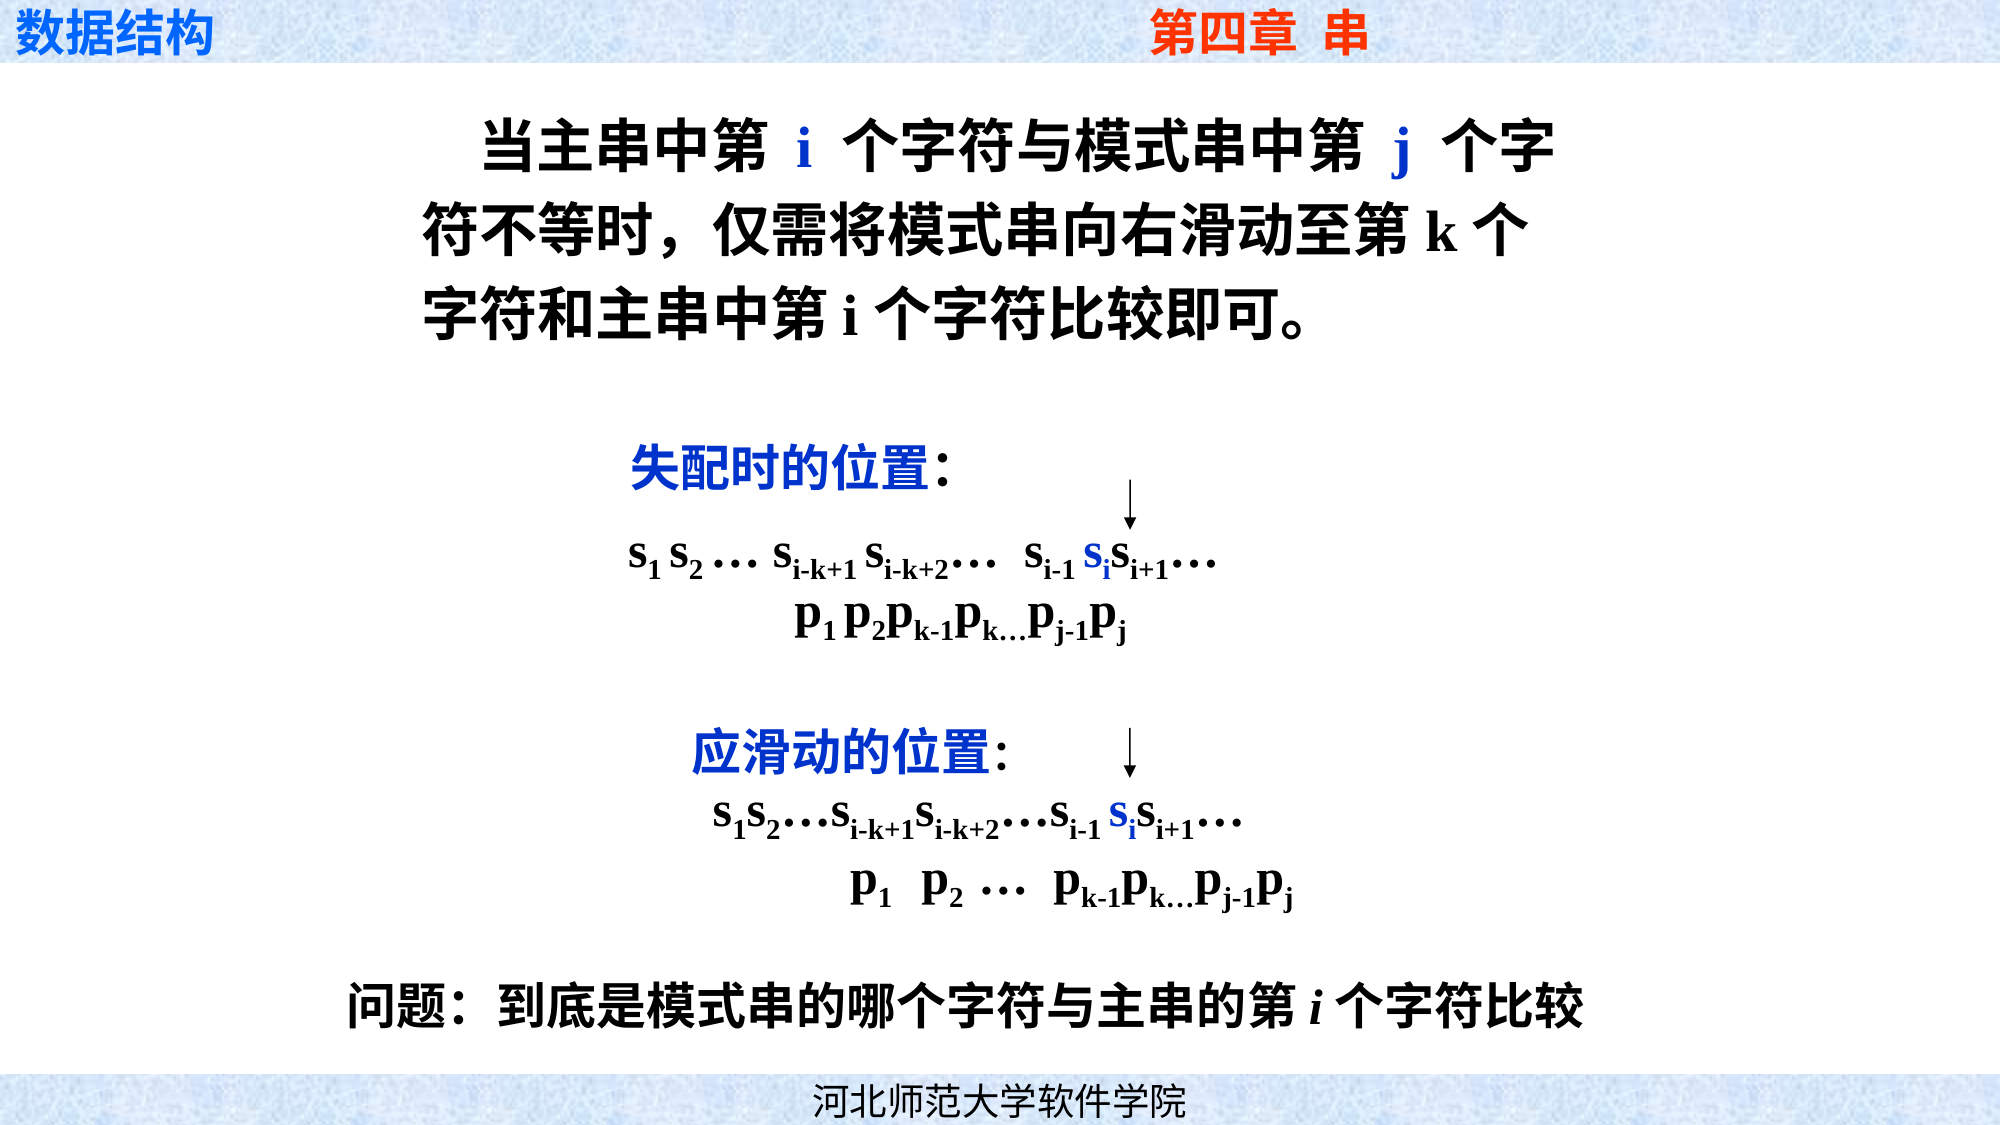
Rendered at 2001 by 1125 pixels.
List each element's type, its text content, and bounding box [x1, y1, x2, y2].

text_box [674, 712, 1331, 914]
text_box 当主串中第 i 个字符与模式串中第 j 个字符不等时，仅需将模式串向右滑动至第k个字符和主串中第i个字符比较即可。 [350, 87, 1600, 388]
text_box 问题：到底是模式串的哪个字符与主串的第i个字符比较 [332, 967, 1704, 1042]
picture [0, 0, 2000, 63]
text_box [613, 428, 1417, 646]
picture [0, 1074, 2000, 1125]
